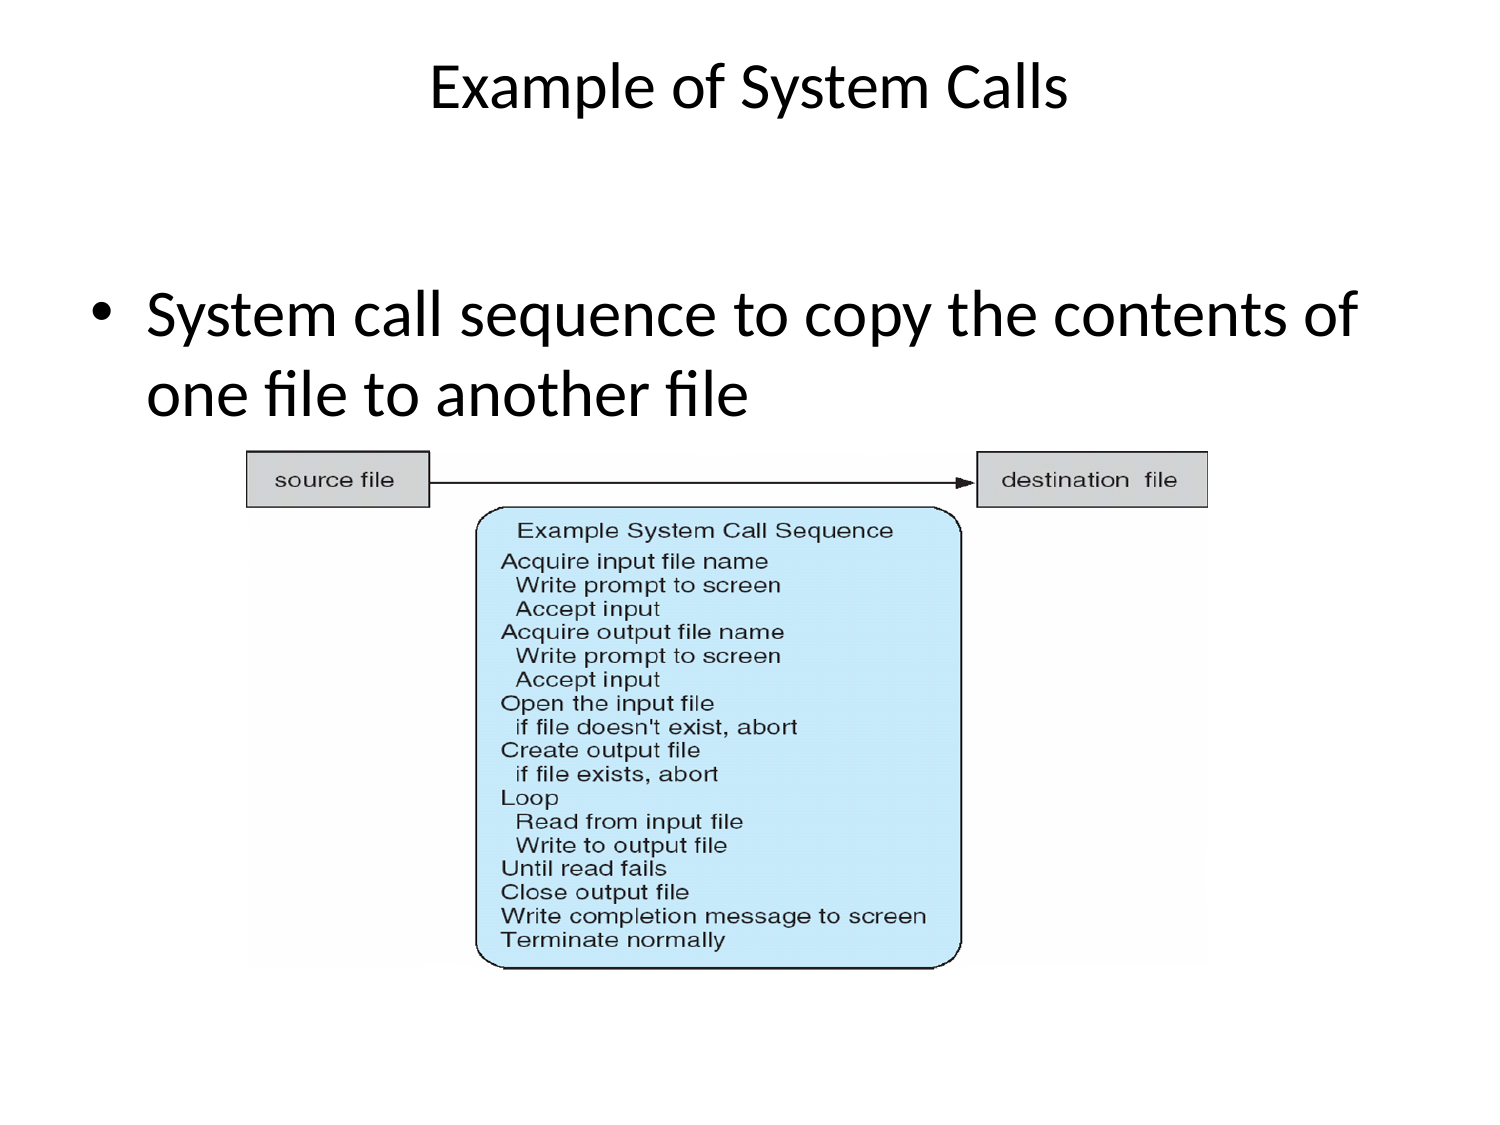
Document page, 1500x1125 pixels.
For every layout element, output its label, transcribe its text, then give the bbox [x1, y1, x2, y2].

picture [239, 444, 1214, 977]
list System call sequence to copy the contents of one file to another file [75, 262, 1425, 1005]
title Example of System Calls [75, 35, 1425, 130]
